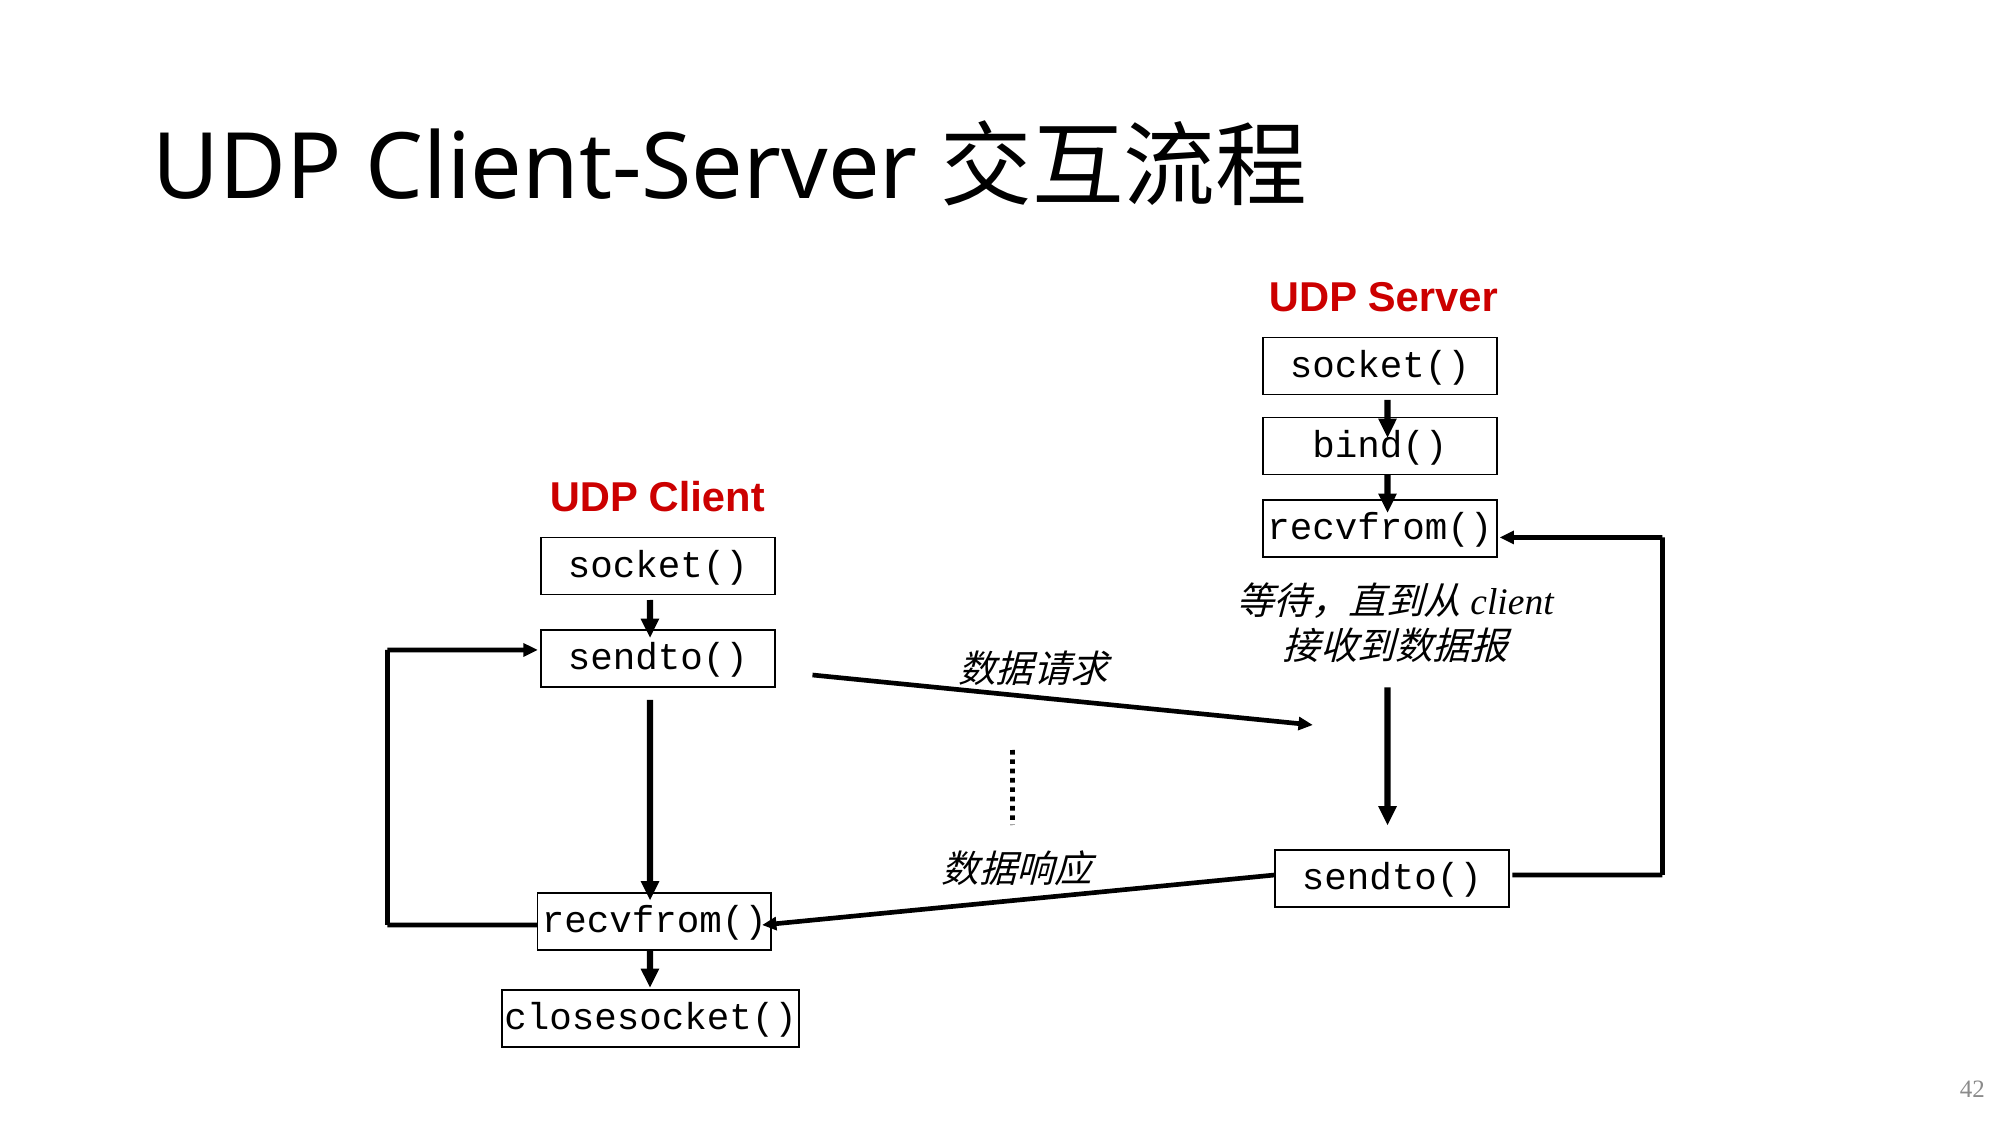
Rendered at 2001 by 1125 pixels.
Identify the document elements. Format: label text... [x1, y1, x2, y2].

text_box bind() [1262, 417, 1497, 475]
text_box [643, 699, 657, 901]
text_box sendto() [541, 630, 775, 688]
text_box [1381, 687, 1394, 826]
text_box [1041, 698, 1313, 730]
text_box sendto() [1274, 849, 1509, 907]
text_box [762, 898, 1041, 930]
text_box recvfrom() [537, 892, 772, 950]
title UDP Client-Server交互流程 [137, 59, 1863, 278]
text_box [387, 643, 538, 657]
text_box recvfrom() [1262, 499, 1497, 557]
text_box 等待，直到从client 接收到数据报 [1221, 570, 1569, 675]
text_box 数据响应 [926, 837, 1107, 898]
text_box UDP Client [534, 462, 780, 528]
text_box [1381, 399, 1394, 438]
text_box [1500, 531, 1663, 544]
slide_number 42 [1899, 1050, 2000, 1125]
text_box [1381, 474, 1394, 513]
text_box [643, 599, 657, 630]
text_box 数据请求 [943, 637, 1124, 698]
text_box socket() [541, 537, 775, 595]
text_box [643, 949, 657, 988]
text_box socket() [1262, 337, 1497, 395]
text_box closesocket() [502, 989, 800, 1047]
text_box UDP Server [1253, 262, 1513, 328]
